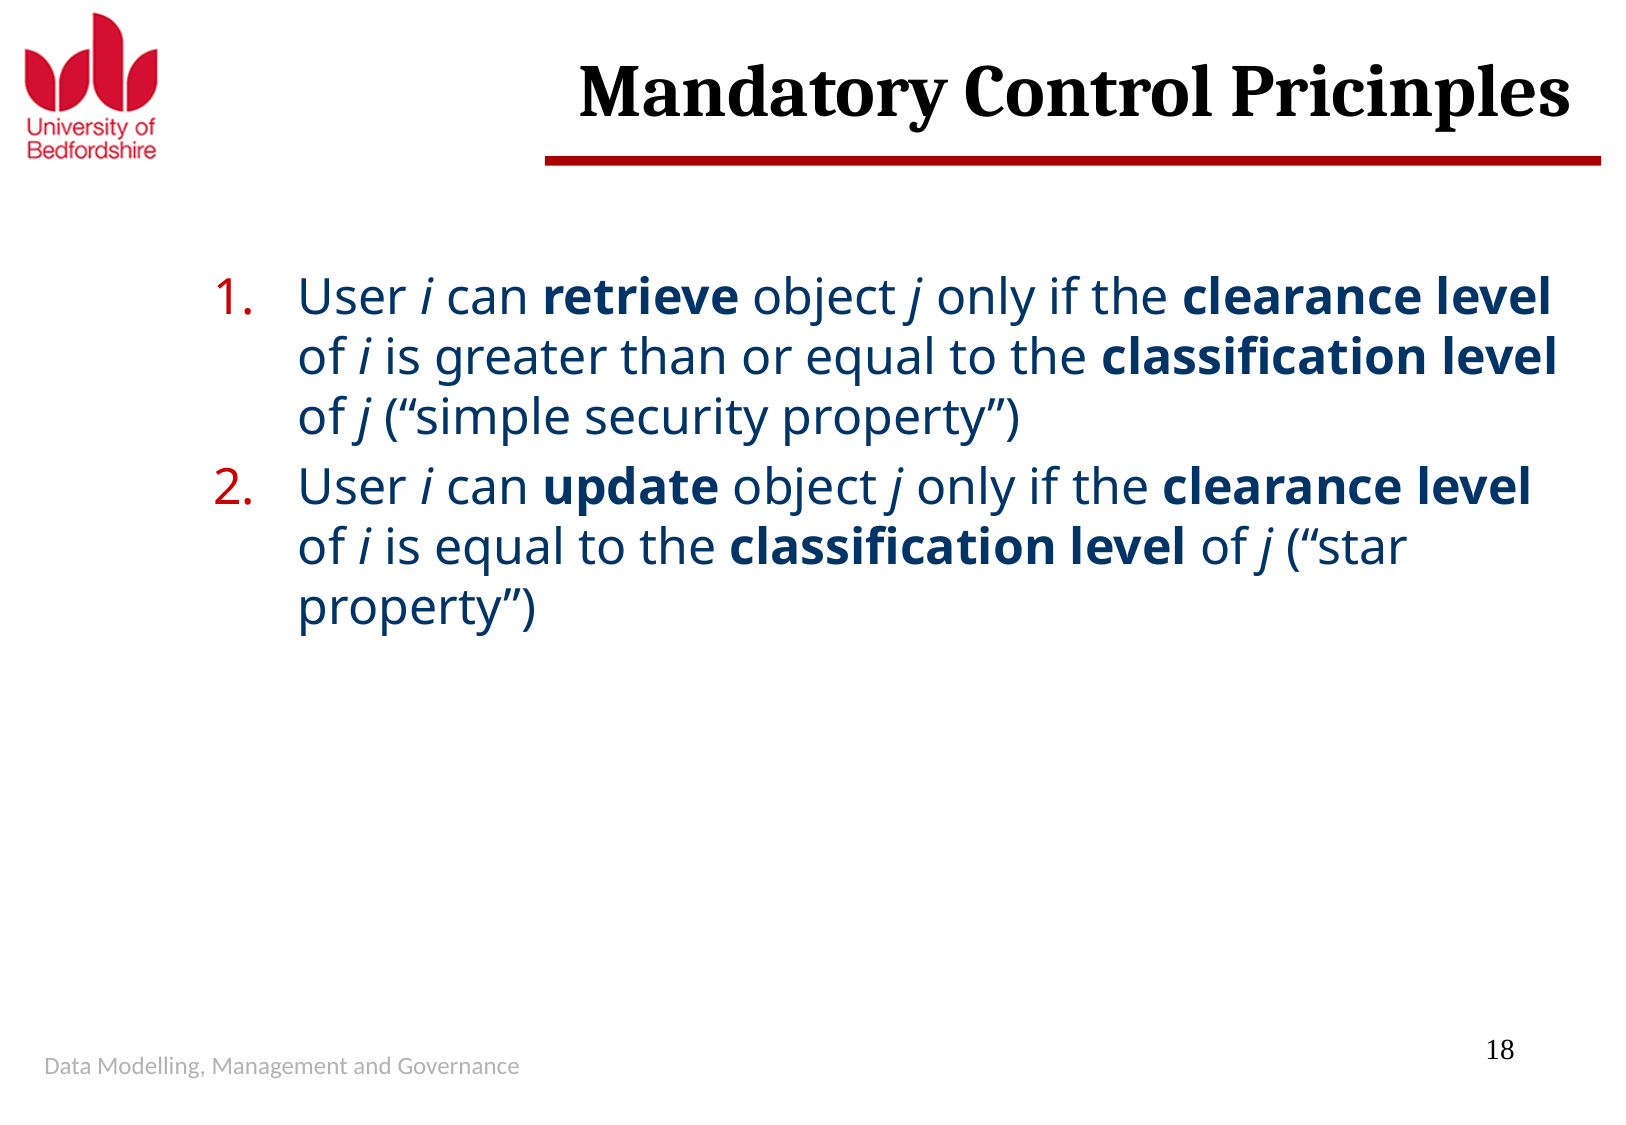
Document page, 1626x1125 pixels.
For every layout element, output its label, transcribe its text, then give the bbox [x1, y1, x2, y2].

title Mandatory Control Pricinples [341, 30, 1588, 143]
footer Data Modelling, Management and Governance [29, 1035, 691, 1095]
list User i can retrieve object j only if the clearance level of i is greater than or equal to the classification level of j (“simple security property”) User i can update object j only if the clearance level of i is equal to the classification level of j (“star property”) [198, 257, 1588, 846]
picture [0, 0, 186, 170]
